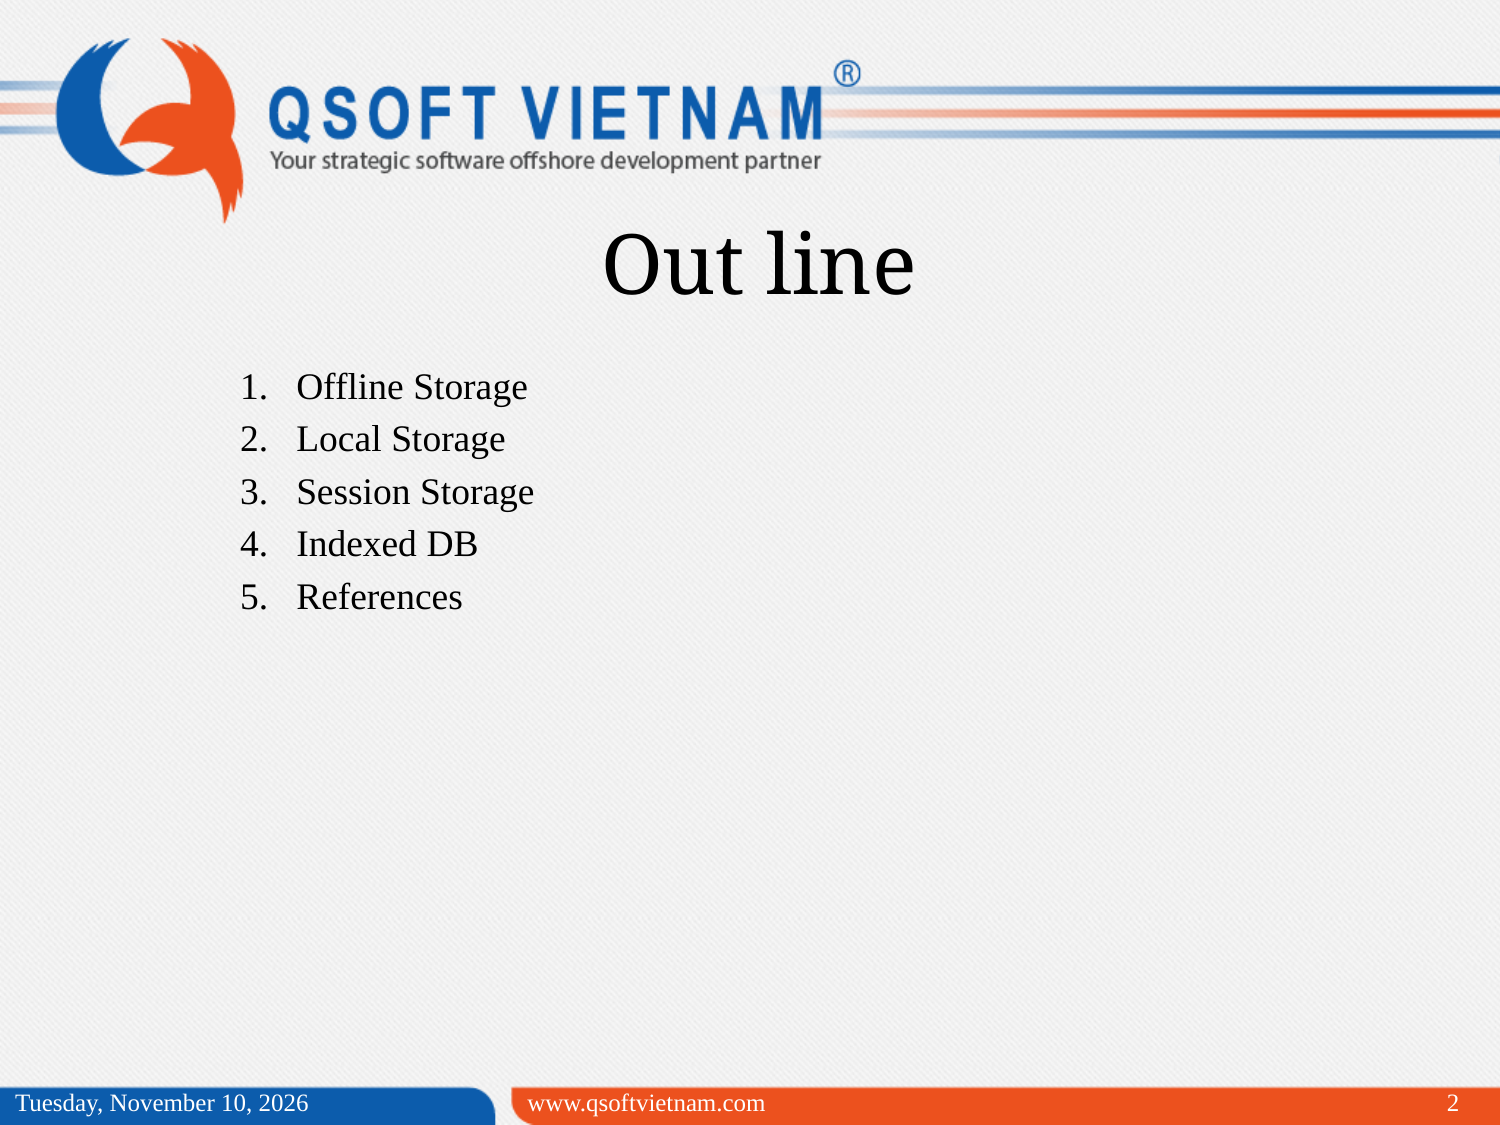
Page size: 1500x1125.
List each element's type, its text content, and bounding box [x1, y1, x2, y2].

footer www.qsoftvietnam.com [512, 1071, 988, 1125]
text_box Out line [43, 167, 1475, 355]
slide_number 2 [1124, 1071, 1475, 1125]
text_box Offline Storage Local Storage Session Storage Indexed DB References [74, 354, 1425, 906]
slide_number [0, 1071, 350, 1125]
picture [0, 0, 1500, 1125]
